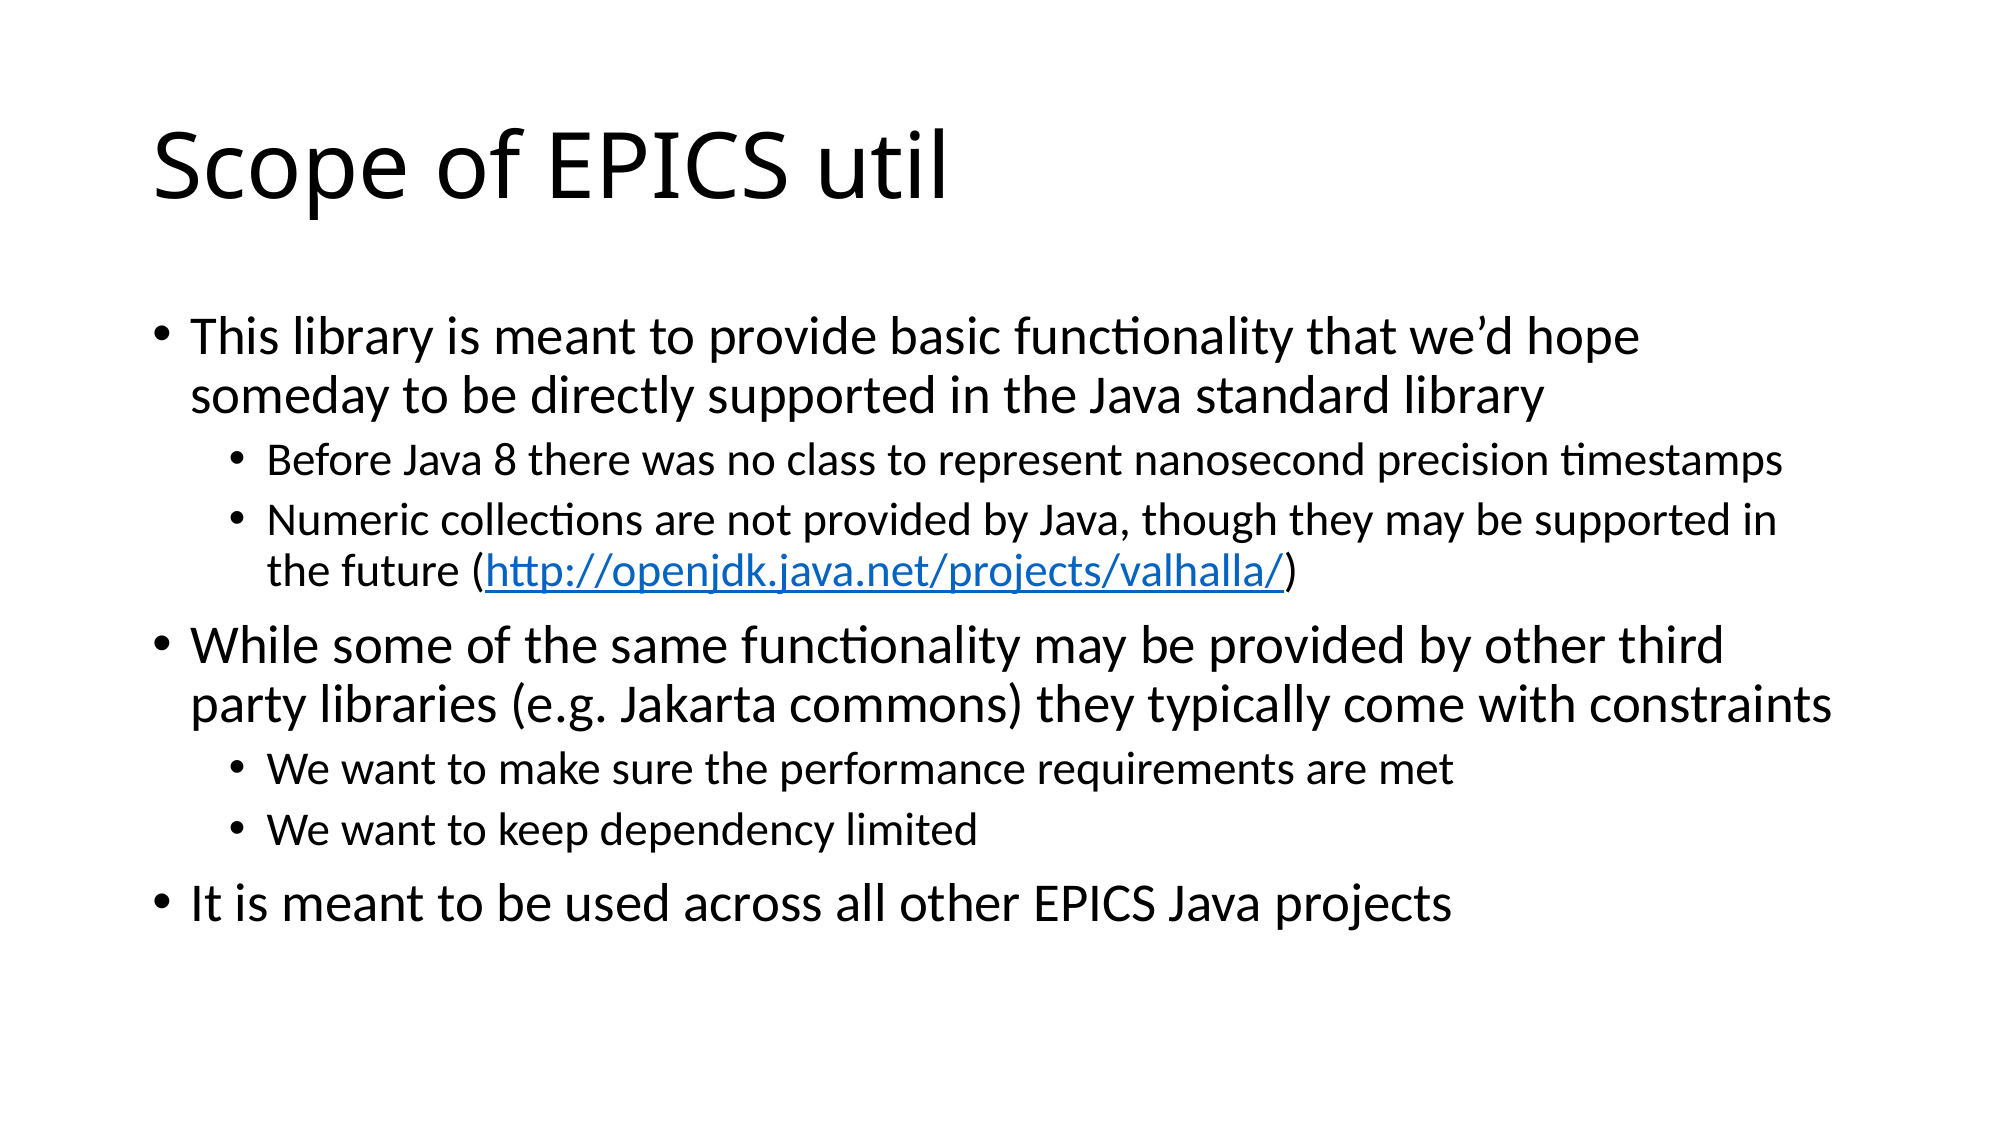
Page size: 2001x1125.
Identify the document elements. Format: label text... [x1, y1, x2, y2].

list This library is meant to provide basic functionality that we’d hope someday to be directly supported in the Java standard library Before Java 8 there was no class to represent nanosecond precision timestamps Numeric collections are not provided by Java, though they may be supported in the future (http://openjdk.java.net/projects/valhalla/) While some of the same functionality may be provided by other third party libraries (e.g. Jakarta commons) they typically come with constraints We want to make sure the performance requirements are met We want to keep dependency limited It is meant to be used across all other EPICS Java projects [137, 299, 1863, 1014]
title Scope of EPICS util [137, 59, 1863, 278]
